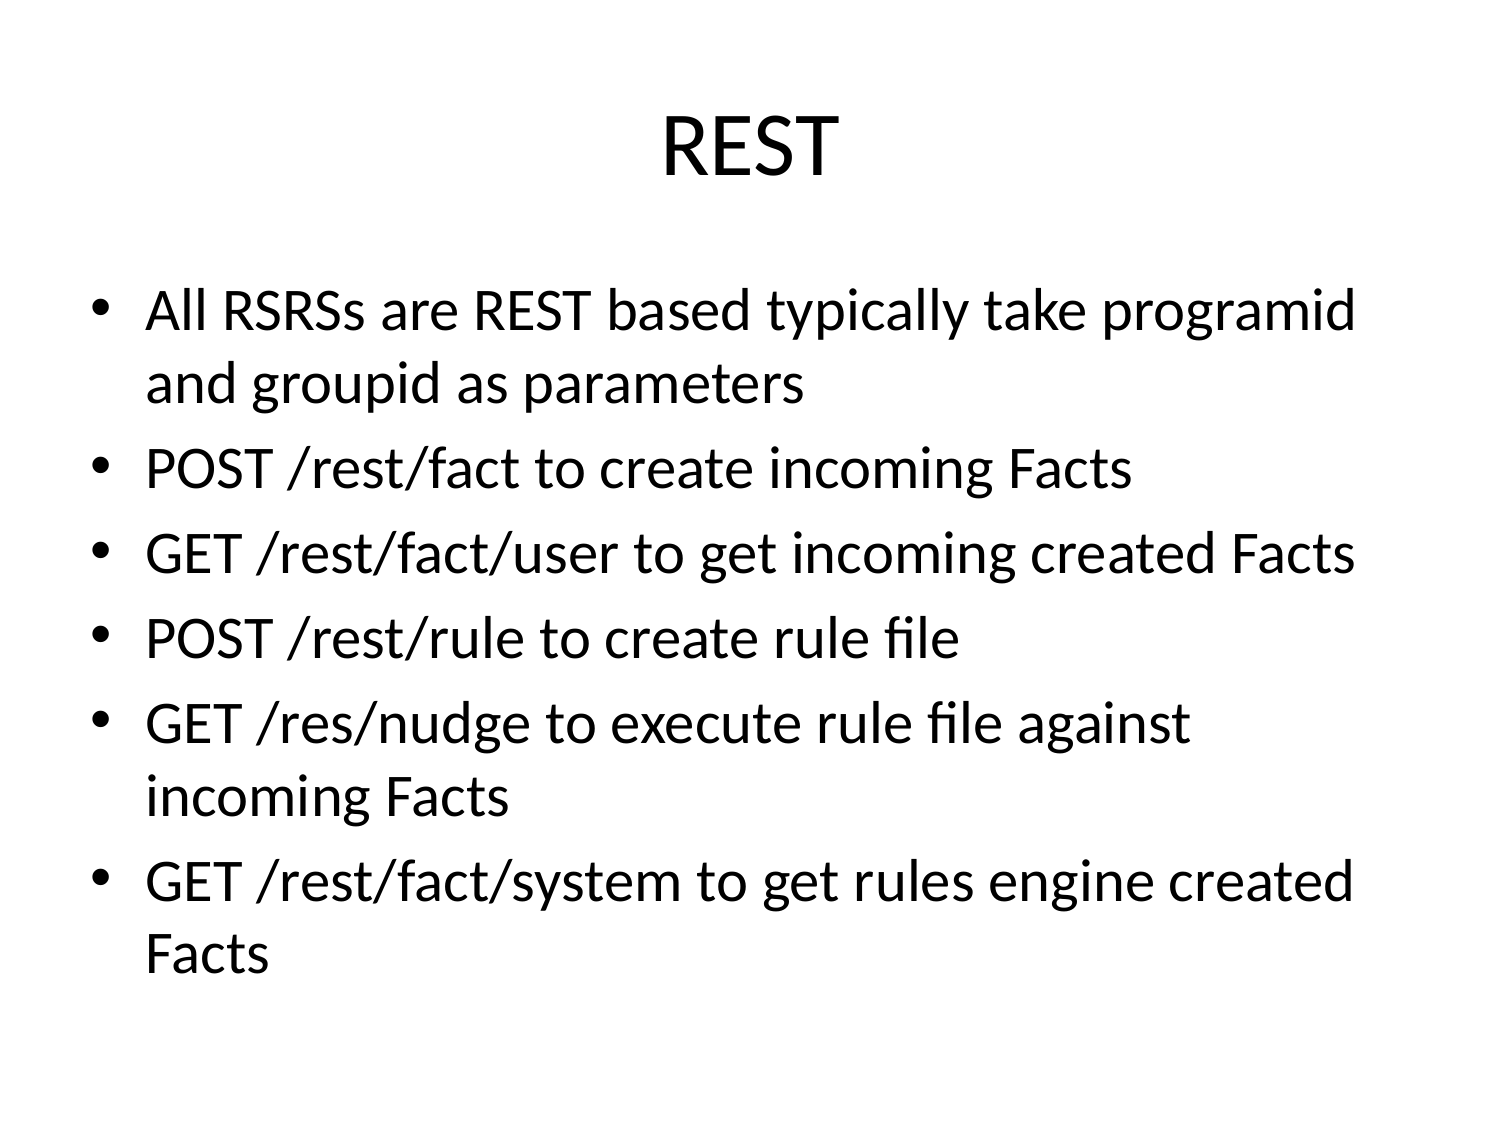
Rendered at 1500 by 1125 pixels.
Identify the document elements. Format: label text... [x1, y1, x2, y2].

title REST [75, 45, 1425, 233]
list All RSRSs are REST based typically take programid and groupid as parameters POST /rest/fact to create incoming Facts GET /rest/fact/user to get incoming created Facts POST /rest/rule to create rule file GET /res/nudge to execute rule file against incoming Facts GET /rest/fact/system to get rules engine created Facts [75, 262, 1425, 1005]
